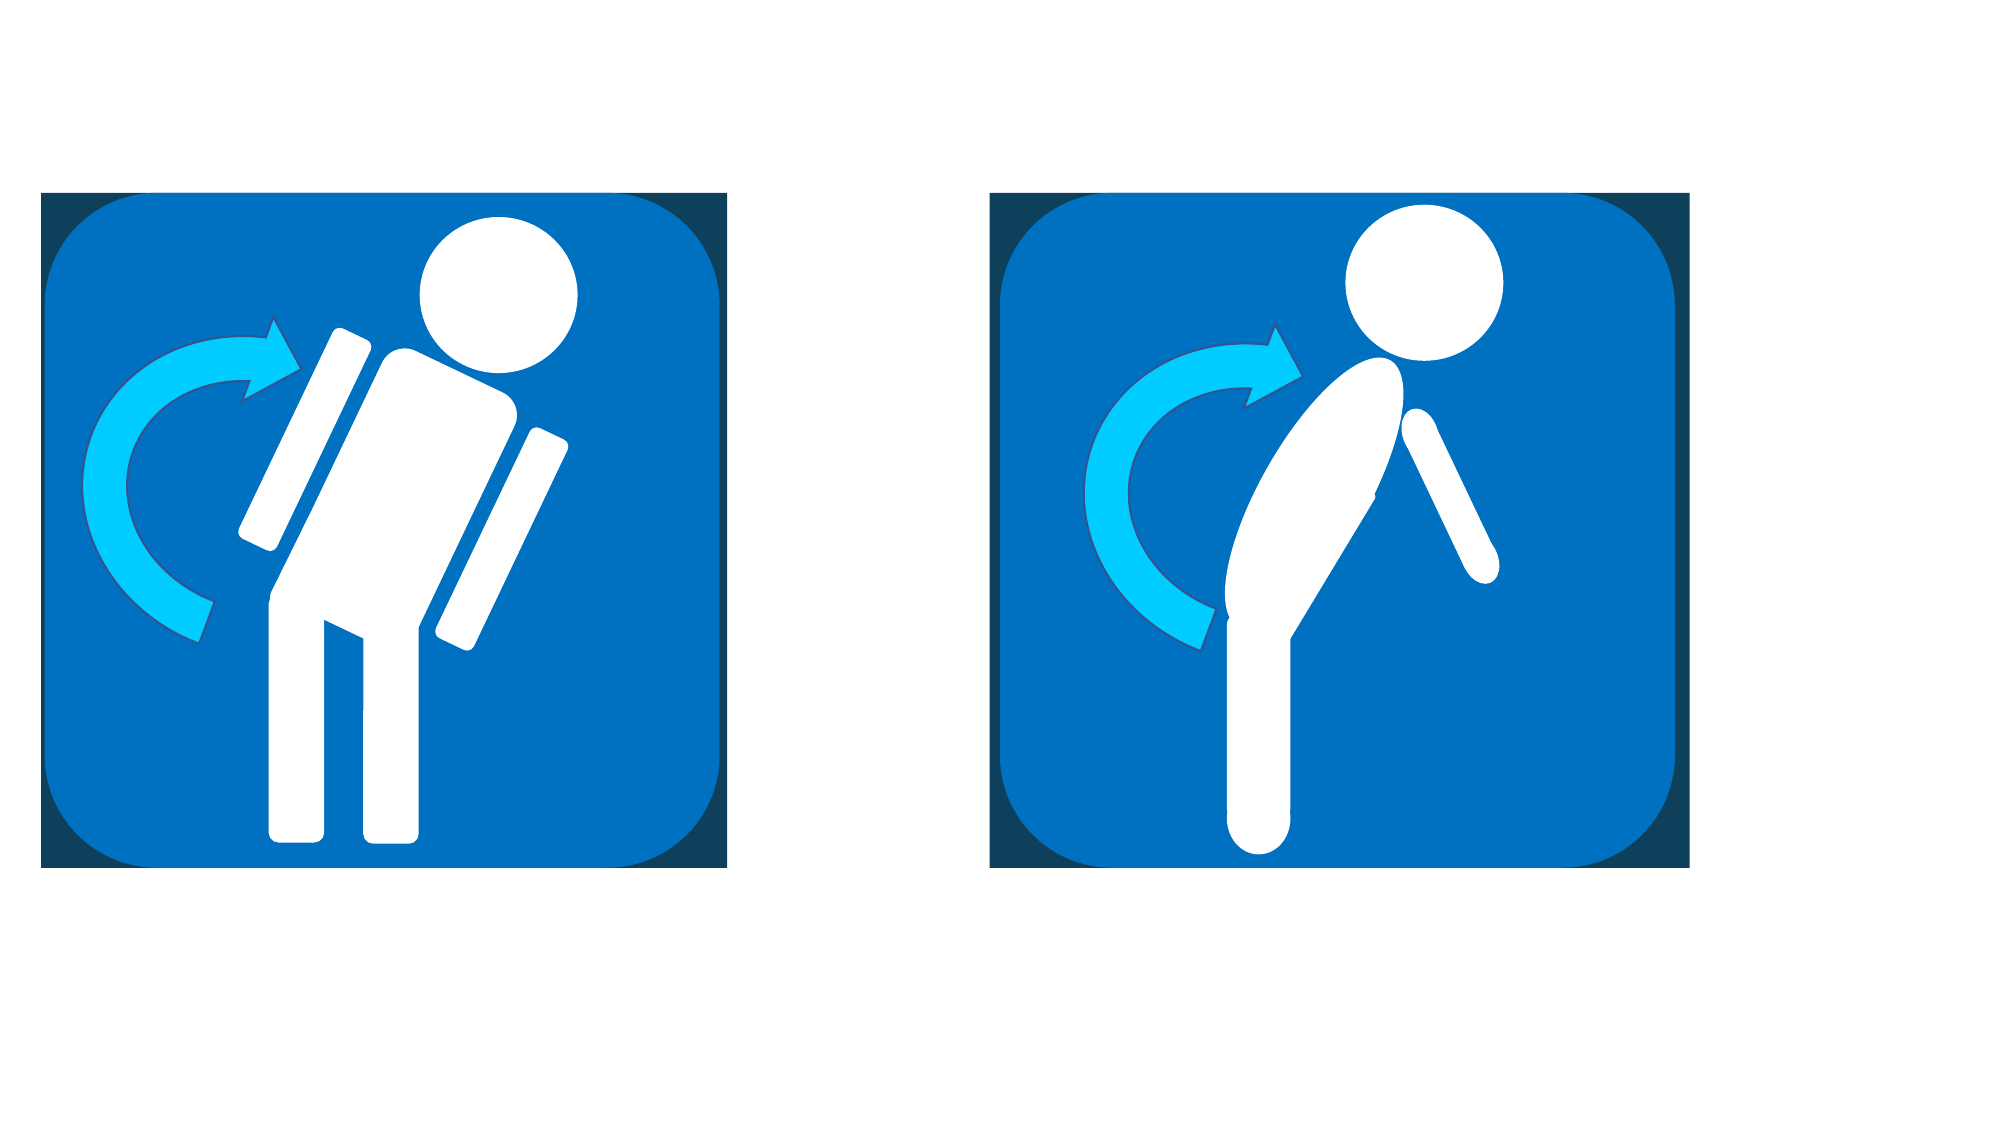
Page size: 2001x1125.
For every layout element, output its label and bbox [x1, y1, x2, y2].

text_box [989, 192, 1690, 868]
text_box [41, 192, 728, 868]
